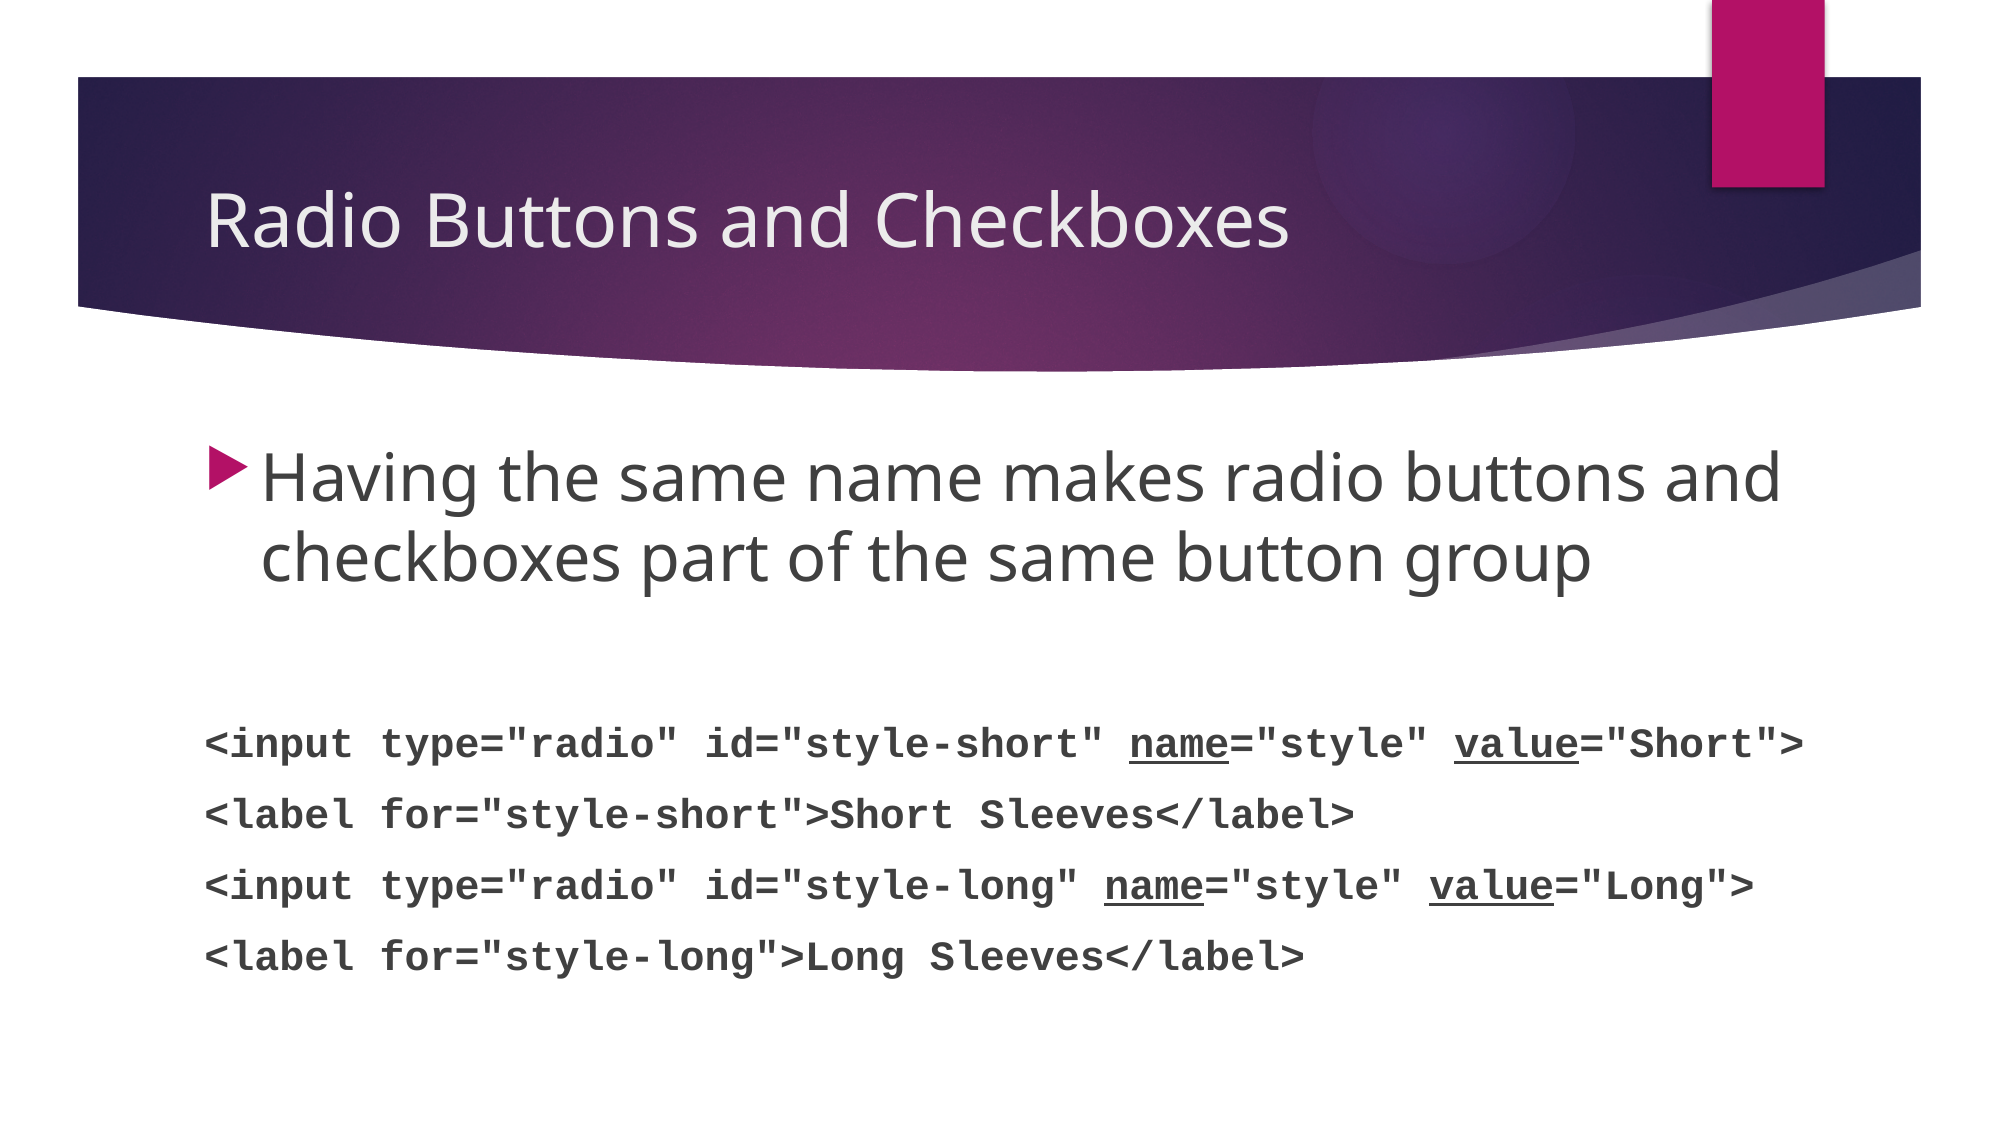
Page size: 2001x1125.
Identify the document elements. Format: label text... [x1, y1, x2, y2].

title Radio Buttons and Checkboxes [189, 159, 1627, 276]
list Having the same name makes radio buttons and checkboxes part of the same button group <input type="radio" id="style-short" name="style" value="Short"> <label for="style-short">Short Sleeves</label> <input type="radio" id="style-long" name="style" value="Long"> <label for="style-long">Long Sleeves</label> [189, 427, 1899, 988]
